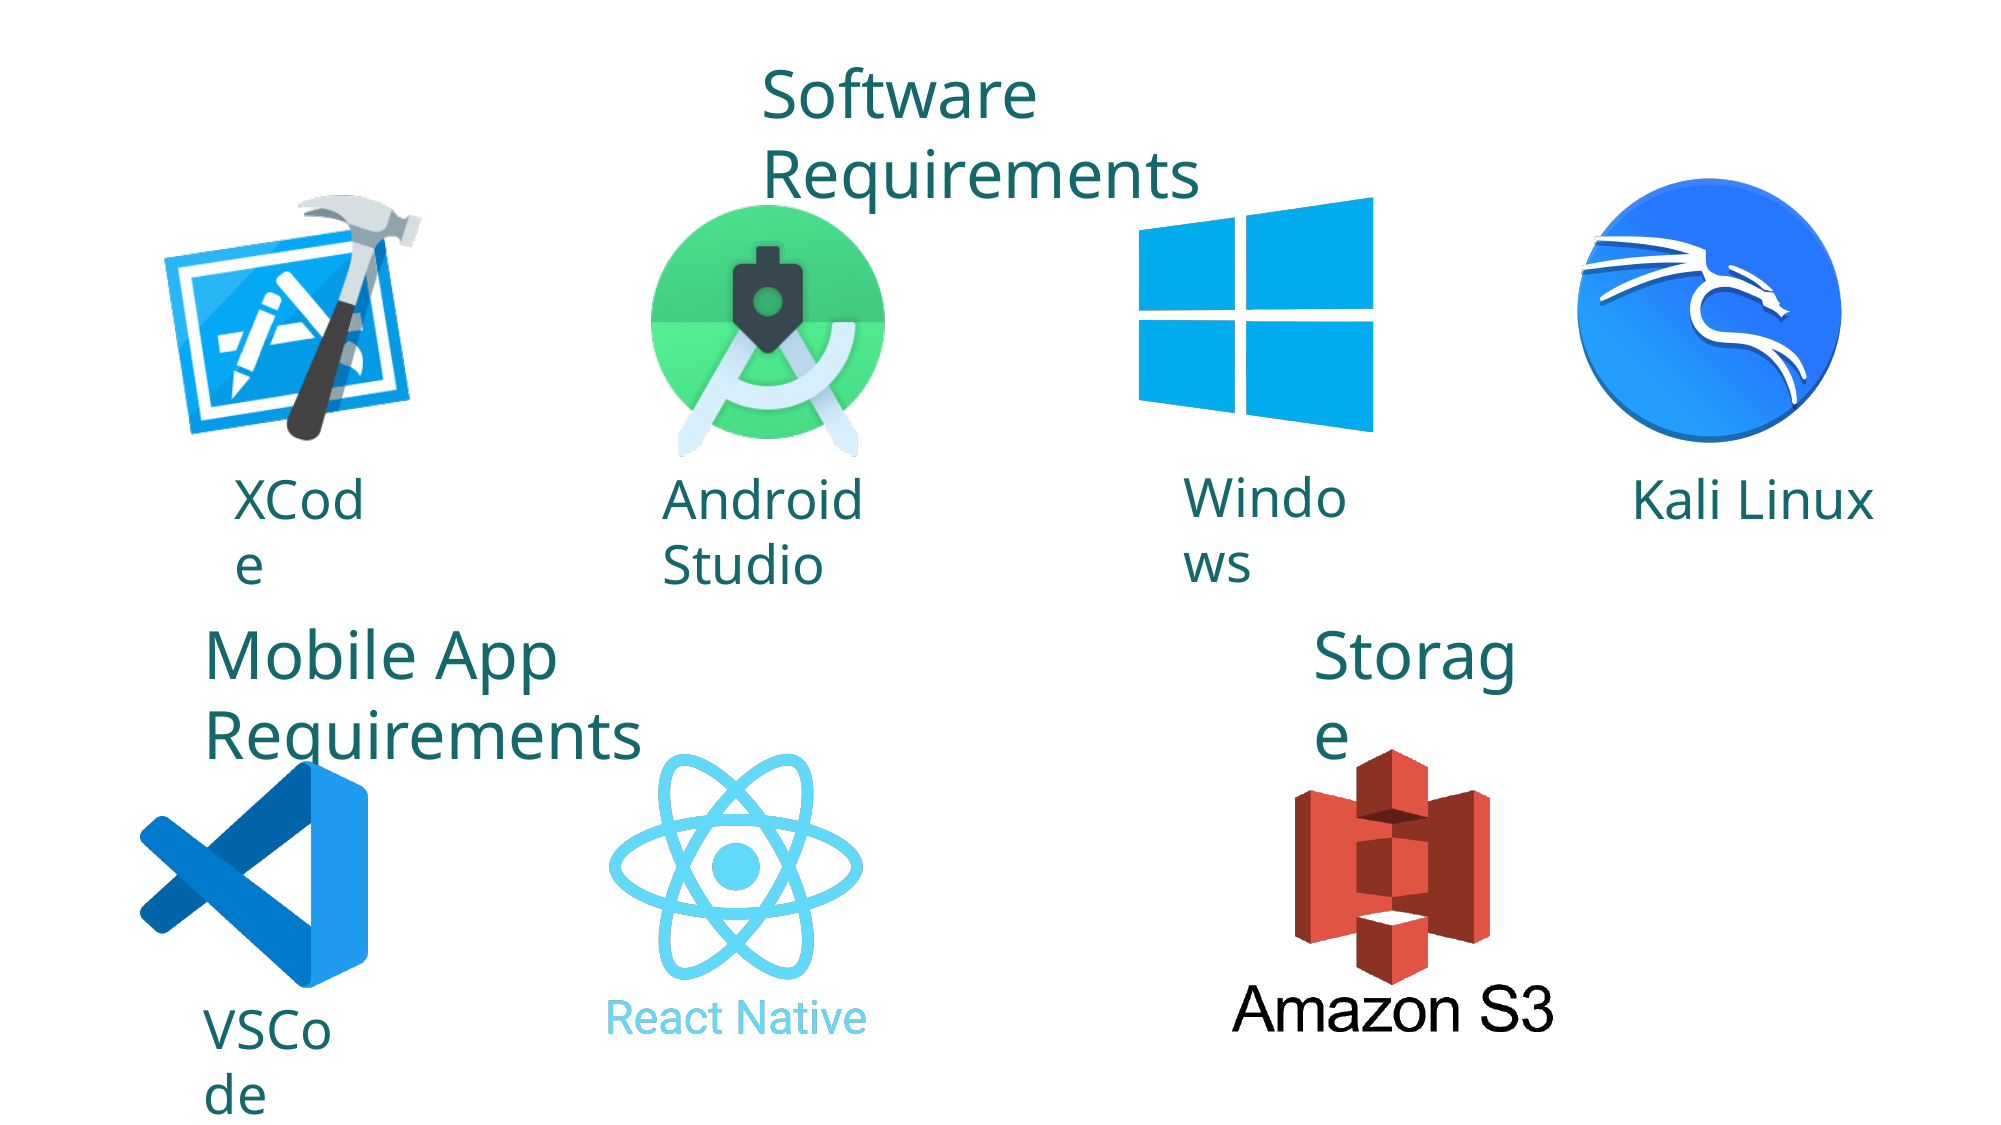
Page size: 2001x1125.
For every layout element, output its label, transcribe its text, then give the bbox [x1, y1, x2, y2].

picture [1490, 163, 1929, 459]
picture [628, 188, 909, 469]
text_box Kali Linux [1616, 467, 1922, 550]
picture [544, 726, 929, 1035]
picture [139, 761, 368, 988]
picture [152, 178, 433, 459]
text_box Software Requirements [746, 44, 1360, 156]
text_box Storage [1298, 605, 1537, 709]
text_box Android Studio [647, 458, 953, 550]
text_box VSCode [189, 996, 357, 1080]
text_box Mobile App Requirements [189, 605, 849, 709]
text_box Windows [1169, 455, 1380, 547]
text_box XCode [219, 468, 387, 550]
picture [1121, 191, 1393, 440]
picture [1184, 744, 1600, 1056]
